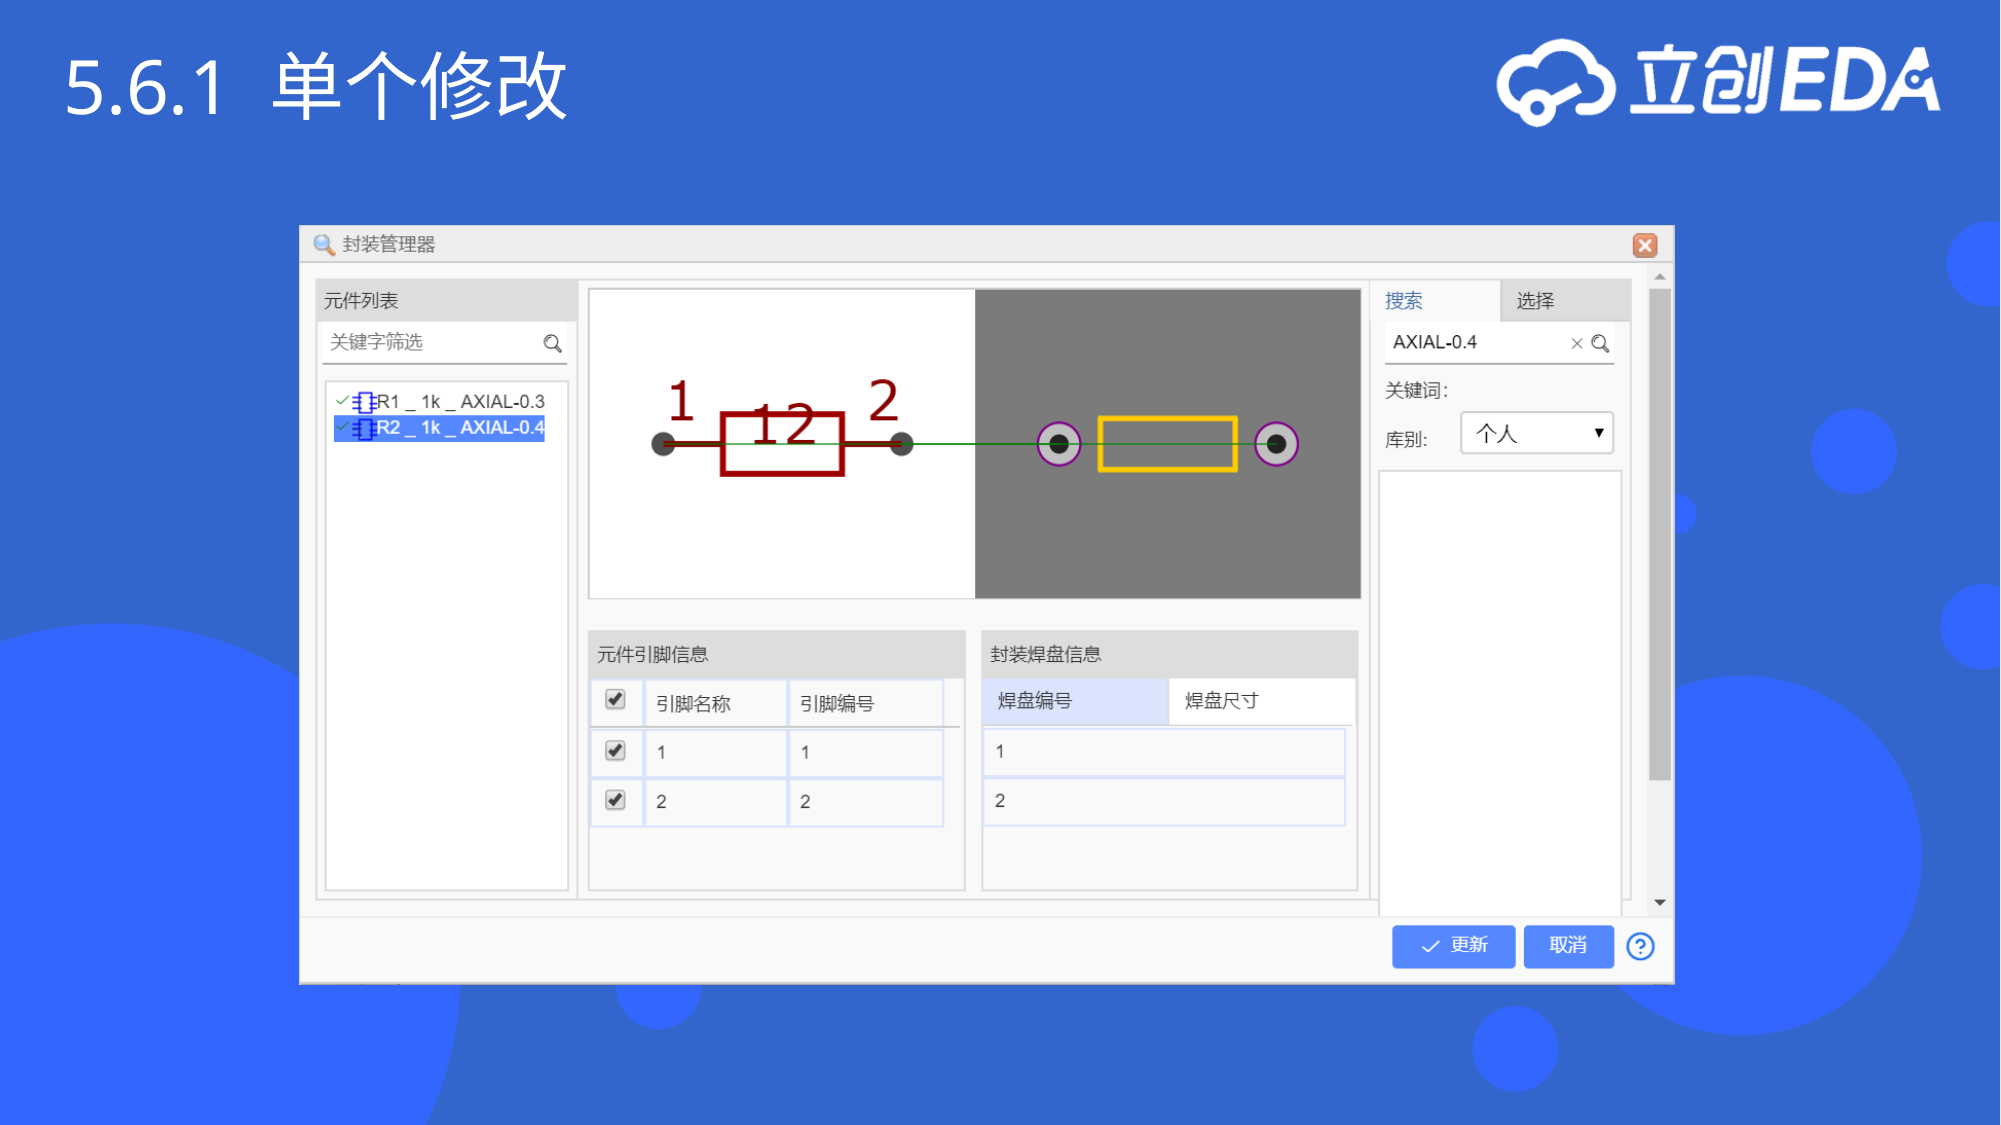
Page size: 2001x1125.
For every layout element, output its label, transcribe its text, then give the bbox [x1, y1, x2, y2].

picture [0, 0, 2001, 1125]
text_box 5.6.1 单个修改 [48, 31, 585, 137]
